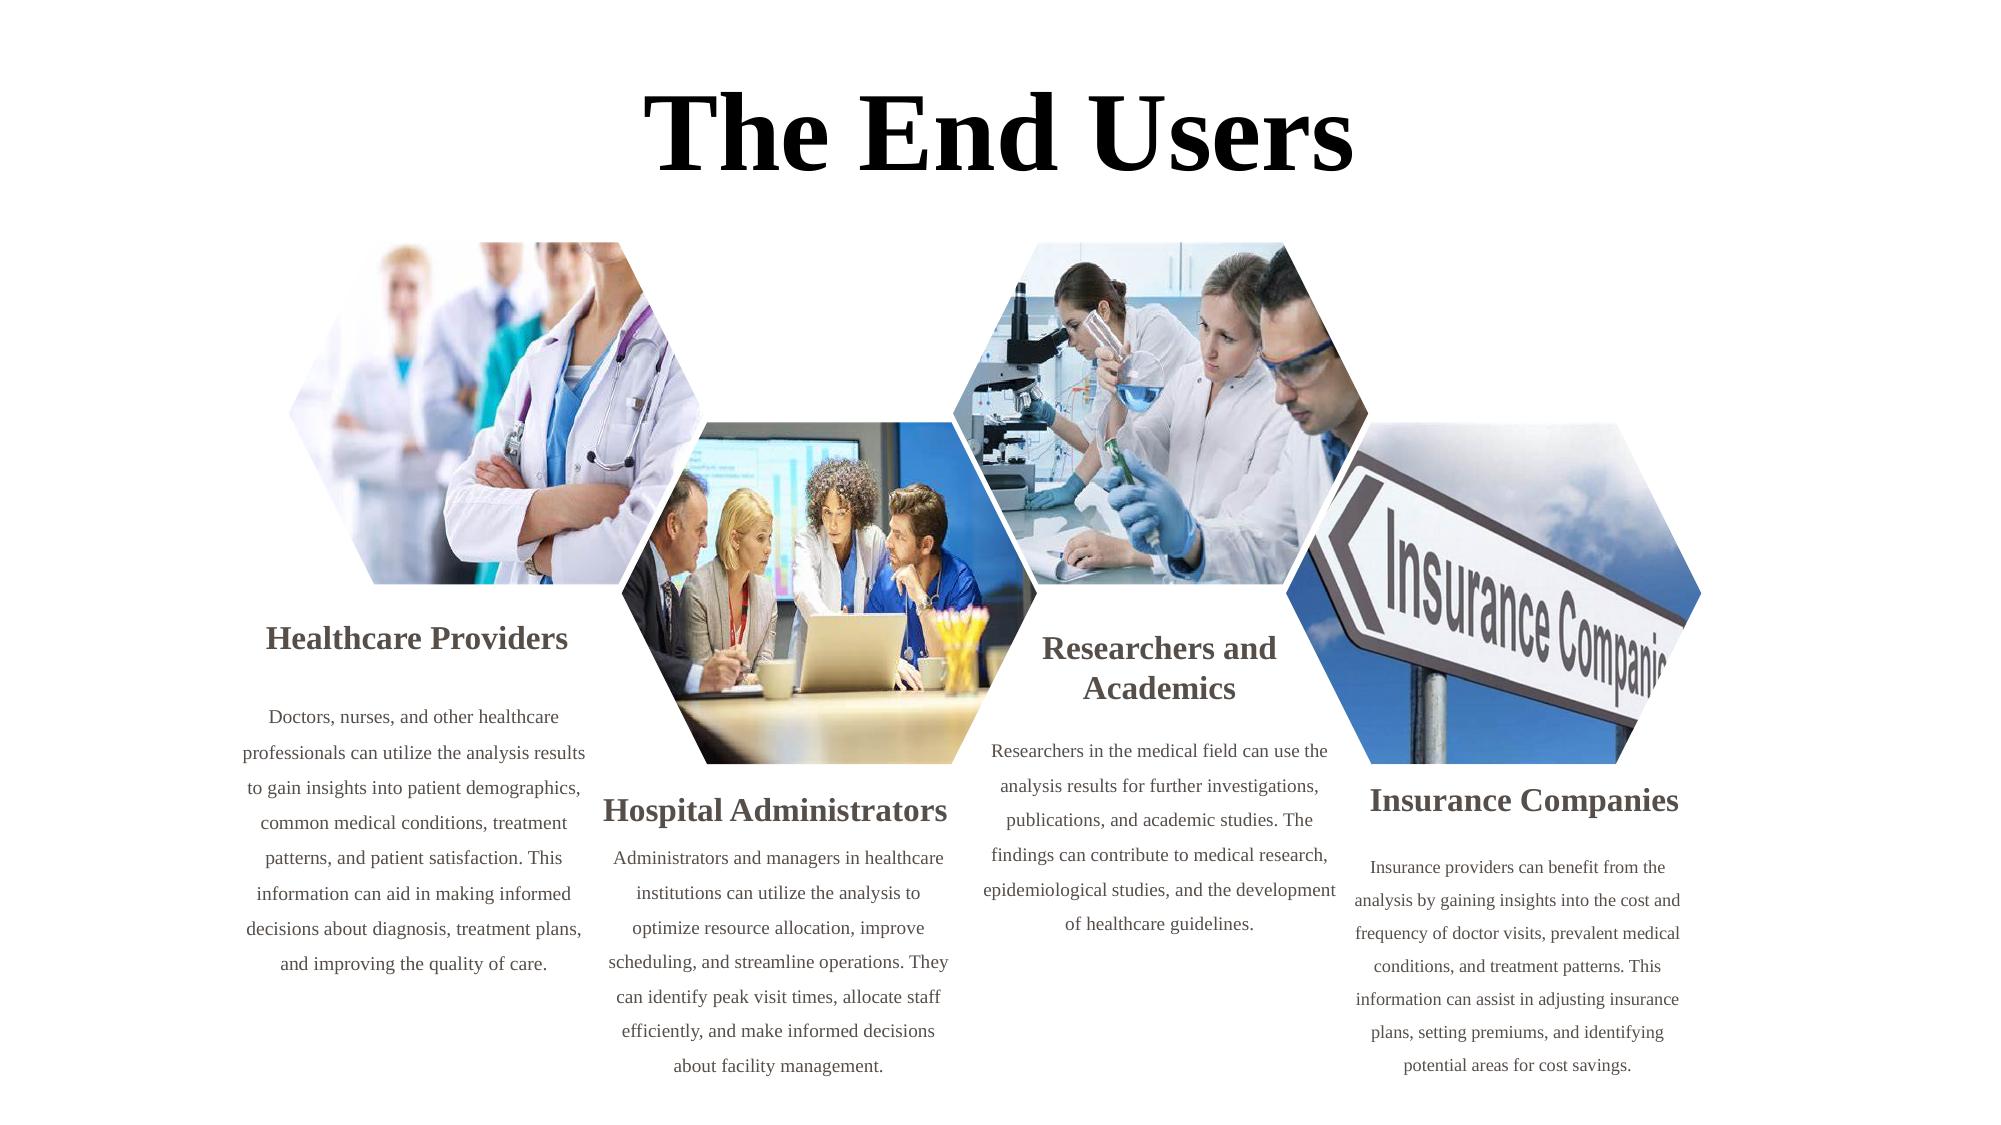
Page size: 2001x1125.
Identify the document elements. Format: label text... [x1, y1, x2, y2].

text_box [967, 603, 1352, 942]
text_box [550, 744, 1001, 1068]
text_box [220, 551, 614, 985]
text_box The End Users [628, 50, 1372, 201]
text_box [1325, 734, 1724, 1073]
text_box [288, 242, 1702, 744]
